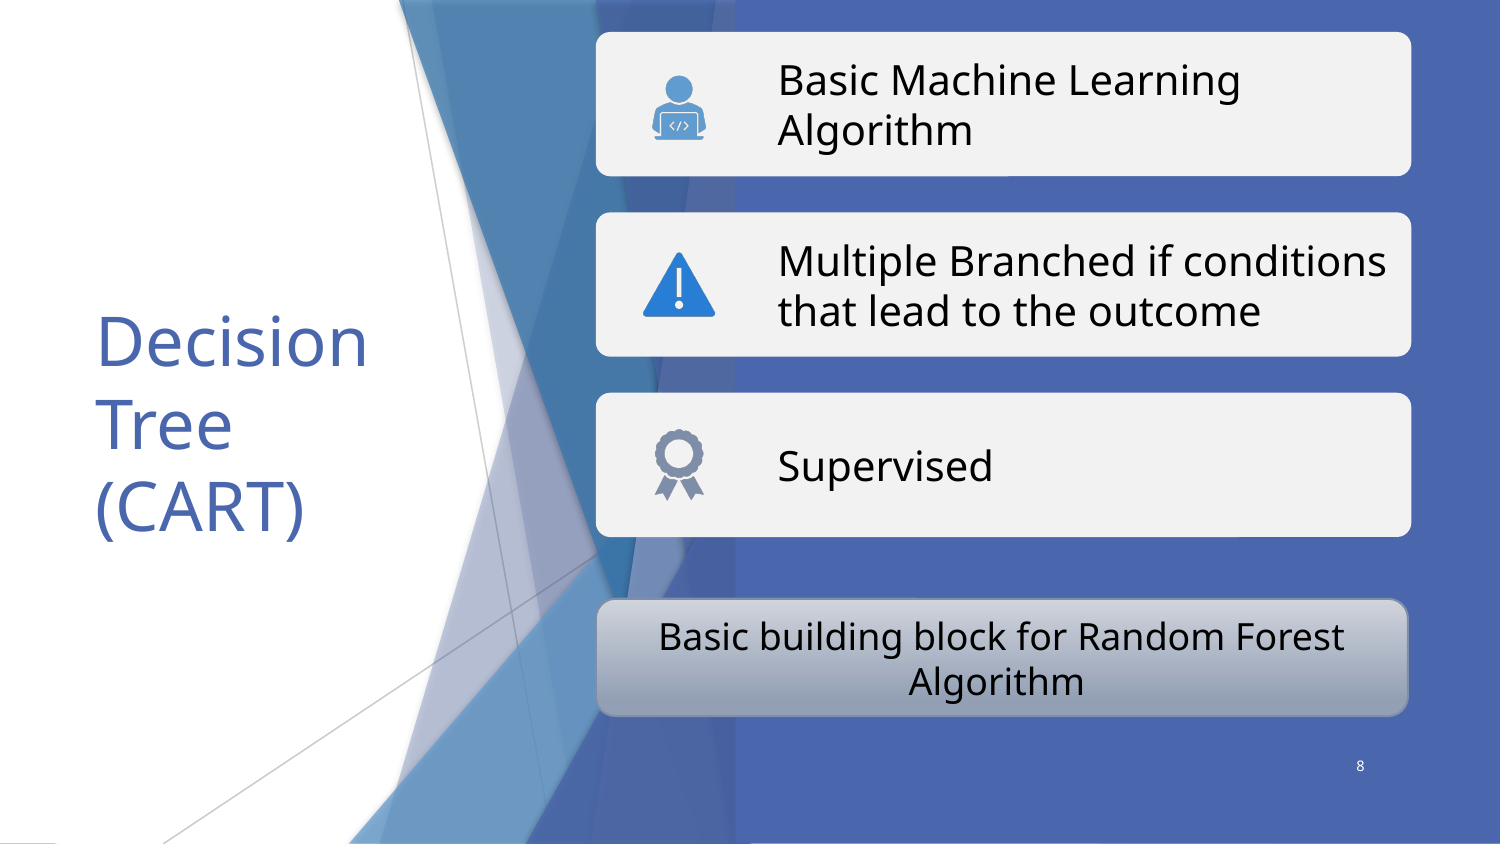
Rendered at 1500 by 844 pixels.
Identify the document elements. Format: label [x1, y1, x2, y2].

text_box [162, 0, 751, 844]
text_box [595, 31, 1412, 538]
text_box [753, 0, 1500, 844]
text_box [0, 0, 160, 844]
